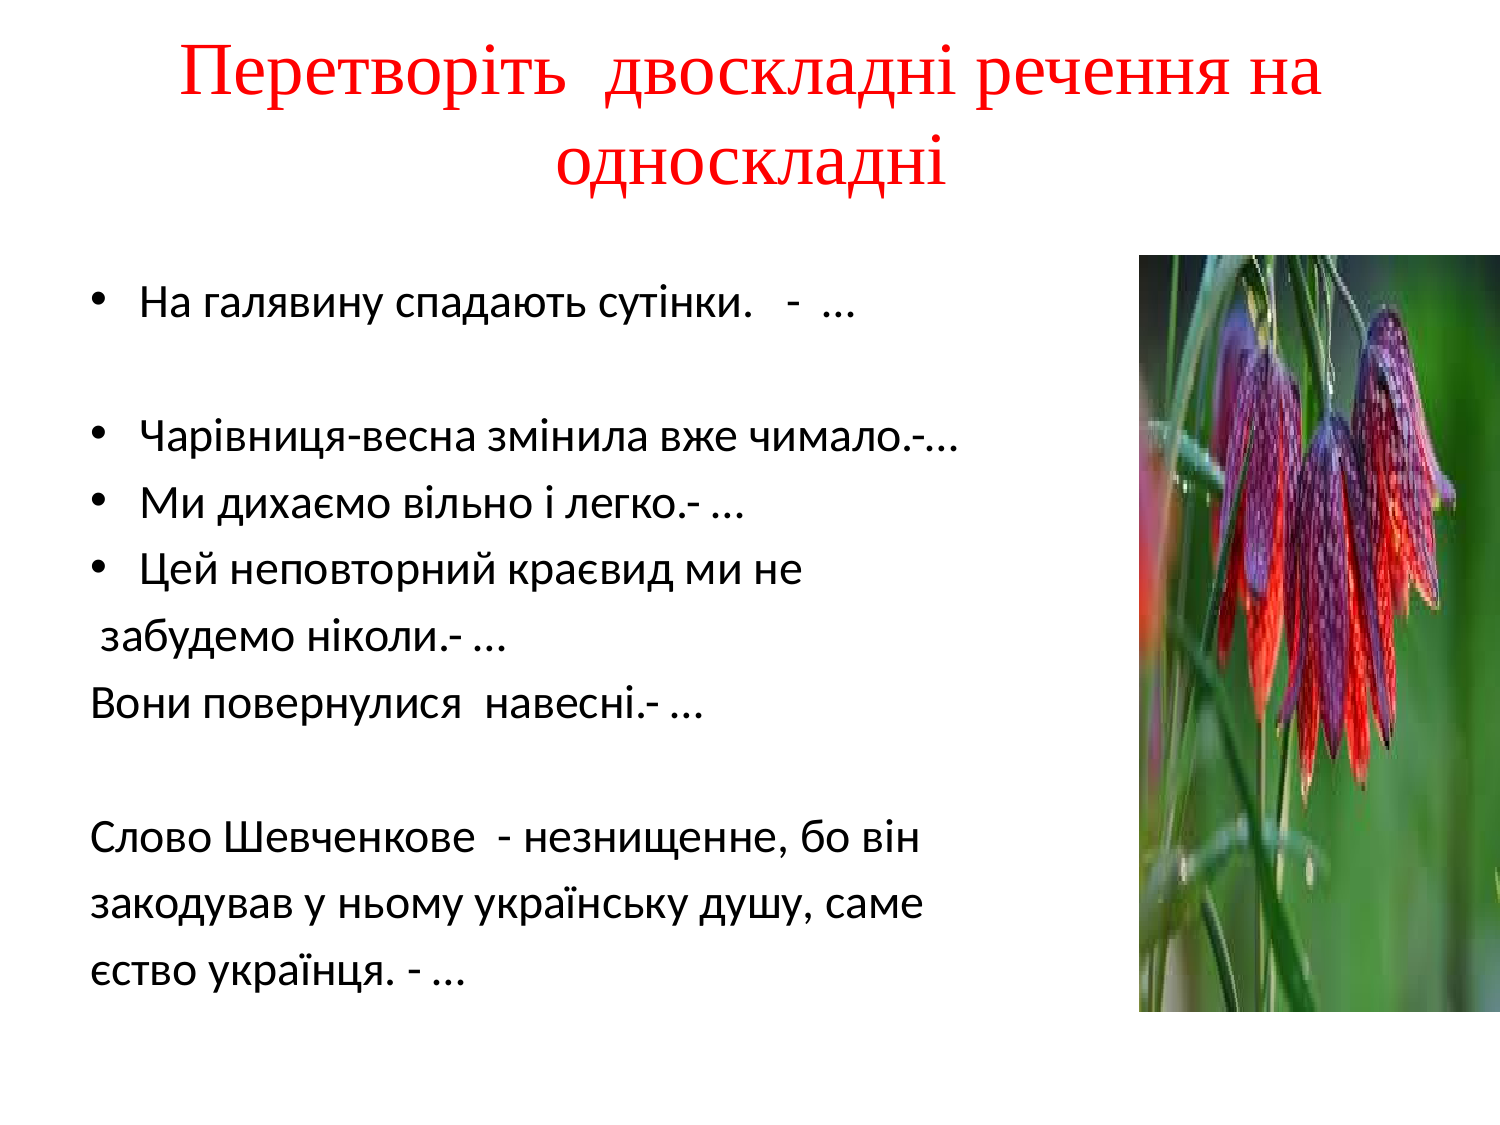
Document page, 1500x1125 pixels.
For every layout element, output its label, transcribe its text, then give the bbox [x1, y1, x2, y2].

list На галявину спадають сутінки. - … Чарівниця-весна змінила вже чимало.-… Ми дихаємо вільно і легко.- … Цей неповторний краєвид ми не забудемо ніколи.- … Вони повернулися навесні.- … Слово Шевченкове - незнищенне, бо він закодував у ньому українську душу, саме єство українця. - … [75, 262, 1134, 1005]
title Перетворіть двоскладні речення на односкладні [76, 15, 1427, 203]
picture [1139, 255, 1500, 1012]
